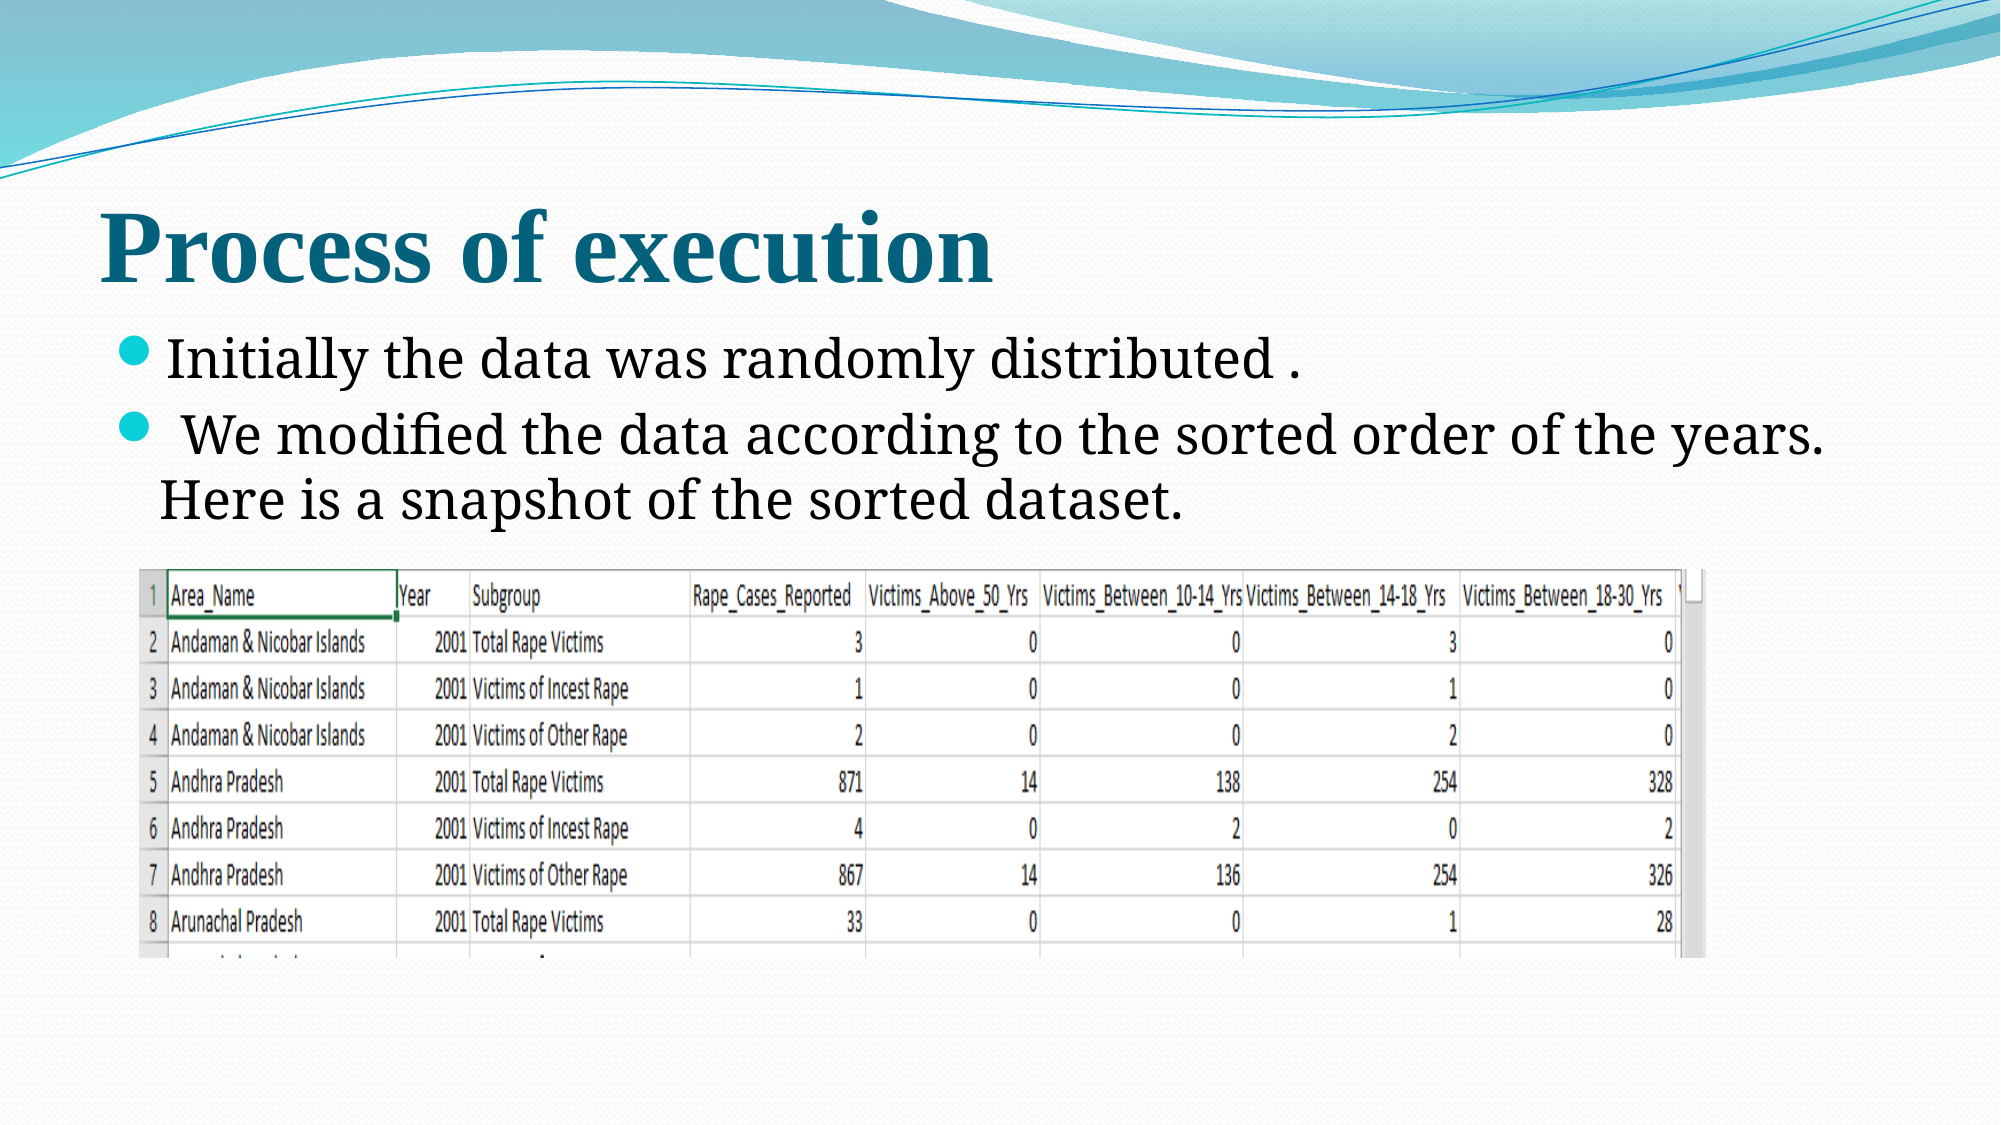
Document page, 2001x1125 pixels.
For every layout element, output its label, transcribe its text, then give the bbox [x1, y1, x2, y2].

title Process of execution [99, 115, 1900, 303]
picture [139, 569, 1706, 959]
list Initially the data was randomly distributed . We modified the data according to the sorted order of the years. Here is a snapshot of the sorted dataset. [99, 317, 1900, 1038]
